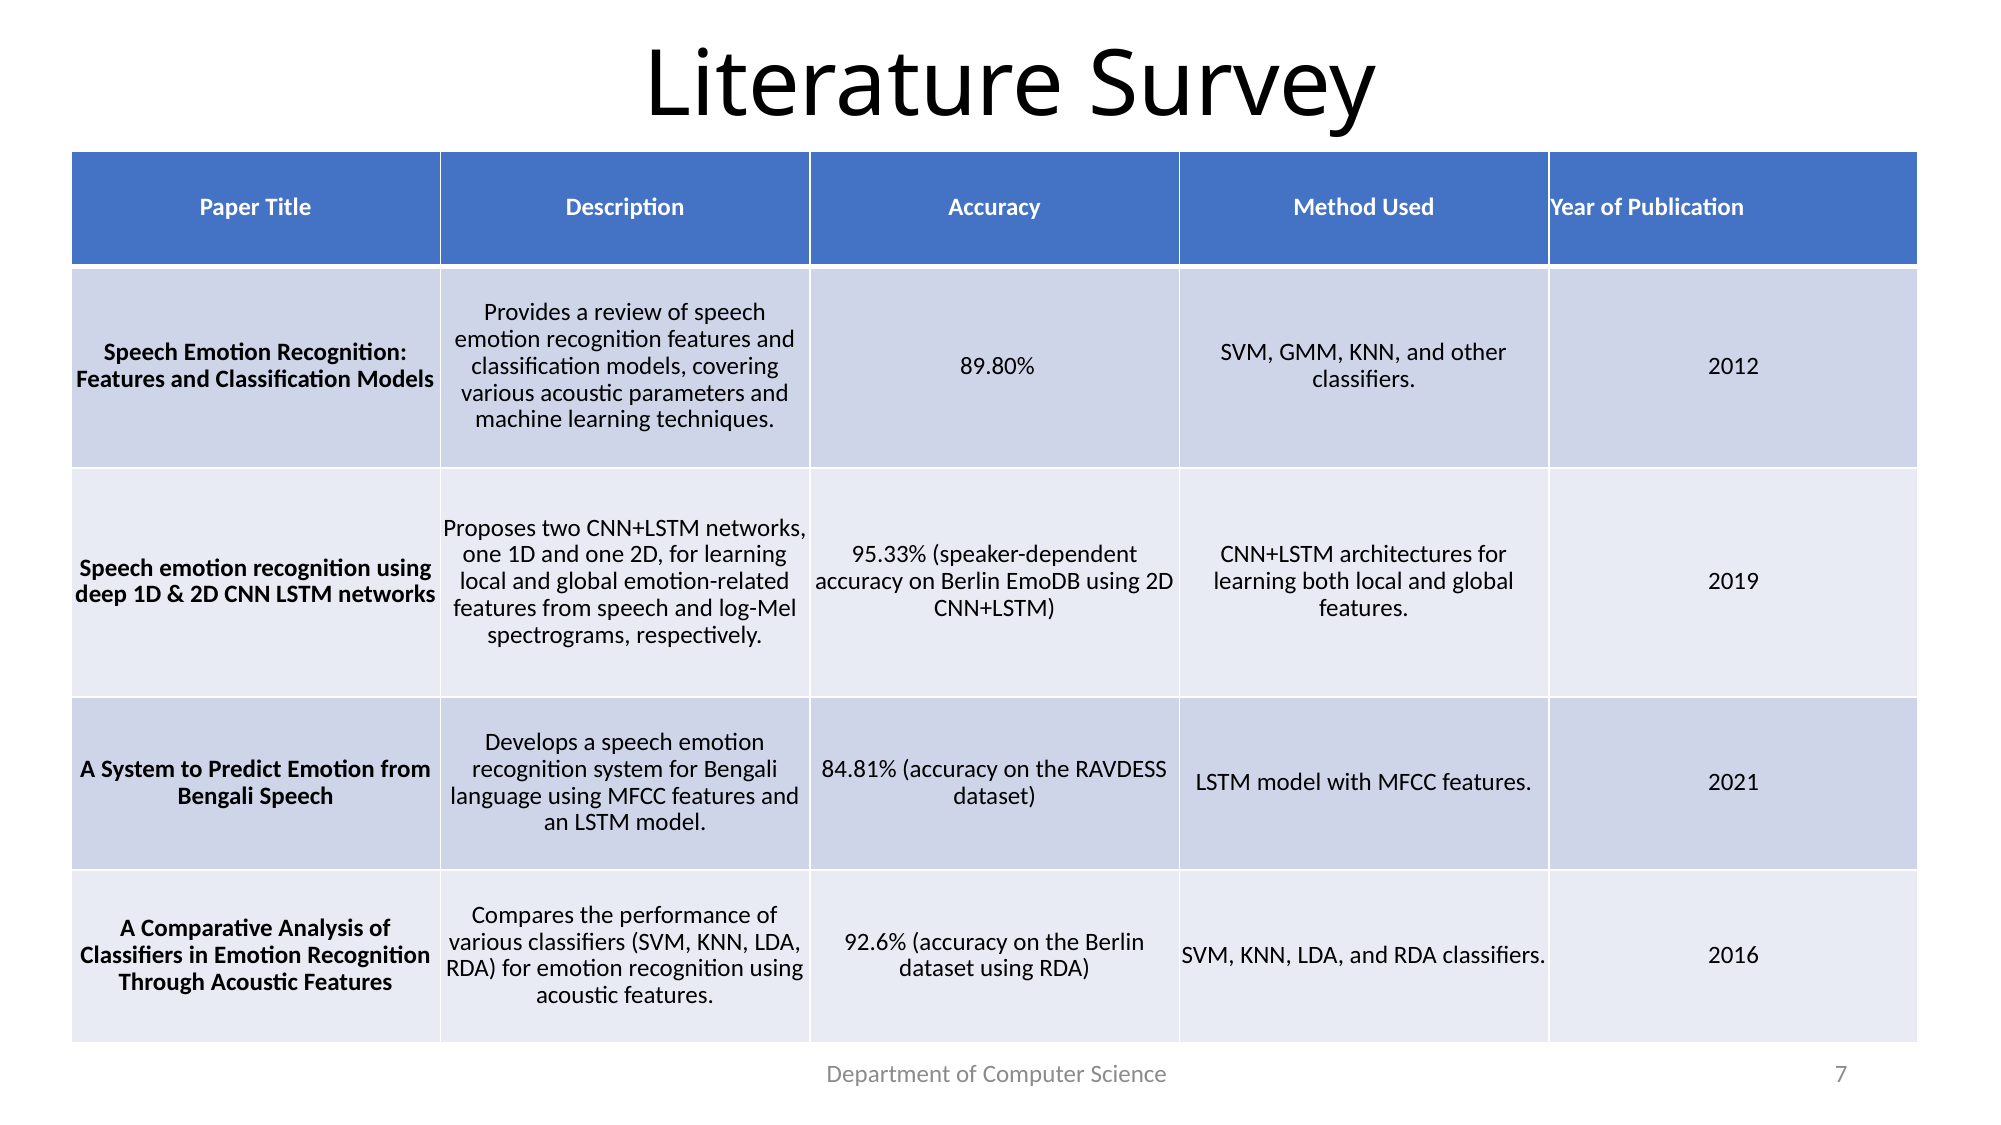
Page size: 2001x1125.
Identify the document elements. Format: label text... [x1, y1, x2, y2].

table_cell SVM, KNN, LDA, and RDA classifiers. [1180, 871, 1548, 1042]
table_cell Speech Emotion Recognition: Features and Classification Models [72, 269, 440, 467]
table_cell Speech emotion recognition using deep 1D & 2D CNN LSTM networks [72, 469, 440, 696]
table_cell LSTM model with MFCC features. [1180, 698, 1548, 869]
table_cell Develops a speech emotion recognition system for Bengali language using MFCC features and an LSTM model. [441, 698, 809, 869]
table_cell 2019 [1550, 469, 1917, 696]
table_cell 2016 [1550, 871, 1917, 1042]
table_header Paper Title [72, 152, 440, 264]
table_cell 89.80% [811, 269, 1179, 467]
table_cell 92.6% (accuracy on the Berlin dataset using RDA) [811, 871, 1179, 1042]
slide_number 7 [1412, 1043, 1863, 1103]
table_header Method Used [1180, 152, 1548, 264]
table_cell Compares the performance of various classifiers (SVM, KNN, LDA, RDA) for emotion recognition using acoustic features. [441, 871, 809, 1042]
table_cell 2021 [1550, 698, 1917, 869]
table_header Year of Publication [1550, 152, 1917, 264]
table_cell Proposes two CNN+LSTM networks, one 1D and one 2D, for learning local and global emotion-related features from speech and log-Mel spectrograms, respectively. [441, 469, 809, 696]
title Literature Survey [147, 0, 1873, 150]
table_cell CNN+LSTM architectures for learning both local and global features. [1180, 469, 1548, 696]
table_header Accuracy [811, 152, 1179, 264]
table_header Description [441, 152, 809, 264]
table_cell 84.81% (accuracy on the RAVDESS dataset) [811, 698, 1179, 869]
table_cell 95.33% (speaker-dependent accuracy on Berlin EmoDB using 2D CNN+LSTM) [811, 469, 1179, 696]
table_cell A System to Predict Emotion from Bengali Speech [72, 698, 440, 869]
table_cell Provides a review of speech emotion recognition features and classification models, covering various acoustic parameters and machine learning techniques. [441, 269, 809, 467]
table_cell 2012 [1550, 269, 1917, 467]
table_cell A Comparative Analysis of Classifiers in Emotion Recognition Through Acoustic Features [72, 871, 440, 1042]
table_cell SVM, GMM, KNN, and other classifiers. [1180, 269, 1548, 467]
footer Department of Computer Science [662, 1043, 1338, 1103]
